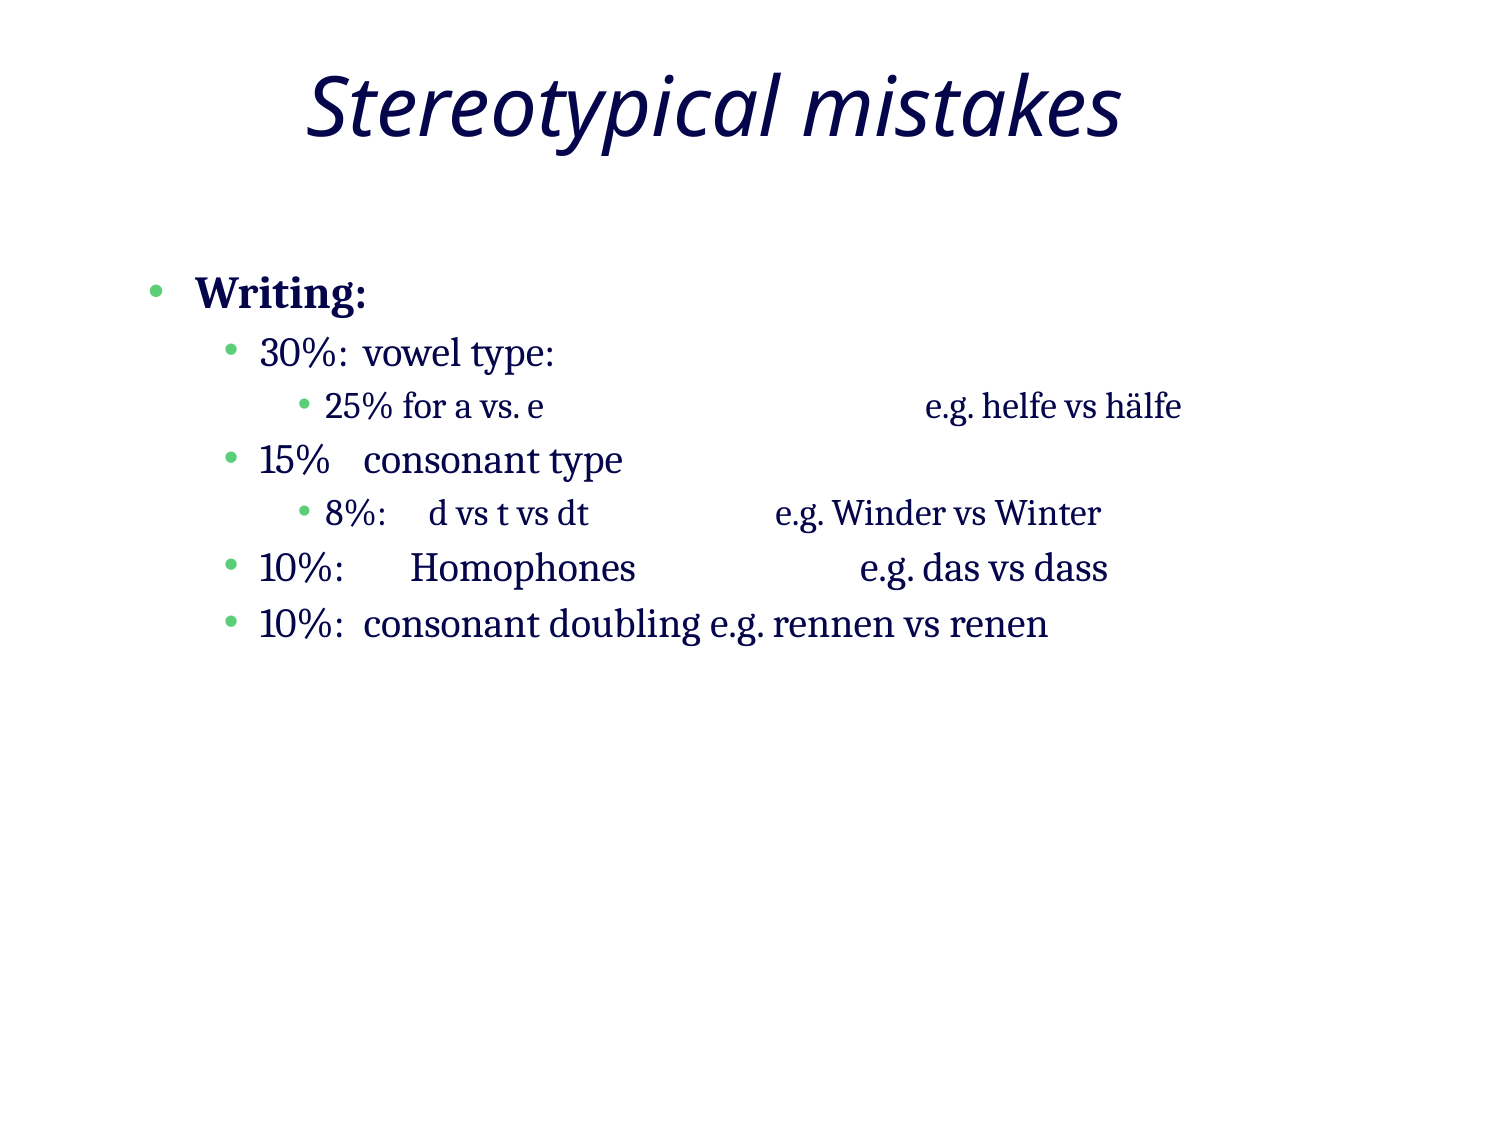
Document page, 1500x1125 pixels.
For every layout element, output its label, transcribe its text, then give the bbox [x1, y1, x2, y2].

title Stereotypical mistakes [107, 58, 1324, 149]
list Writing: 30%: vowel type: 25% for a vs. e e.g. helfe vs hälfe 15% consonant type 8%: d vs t vs dt e.g. Winder vs Winter 10%: Homophones e.g. das vs dass 10%: consonant doubling e.g. rennen vs renen [133, 255, 1367, 843]
